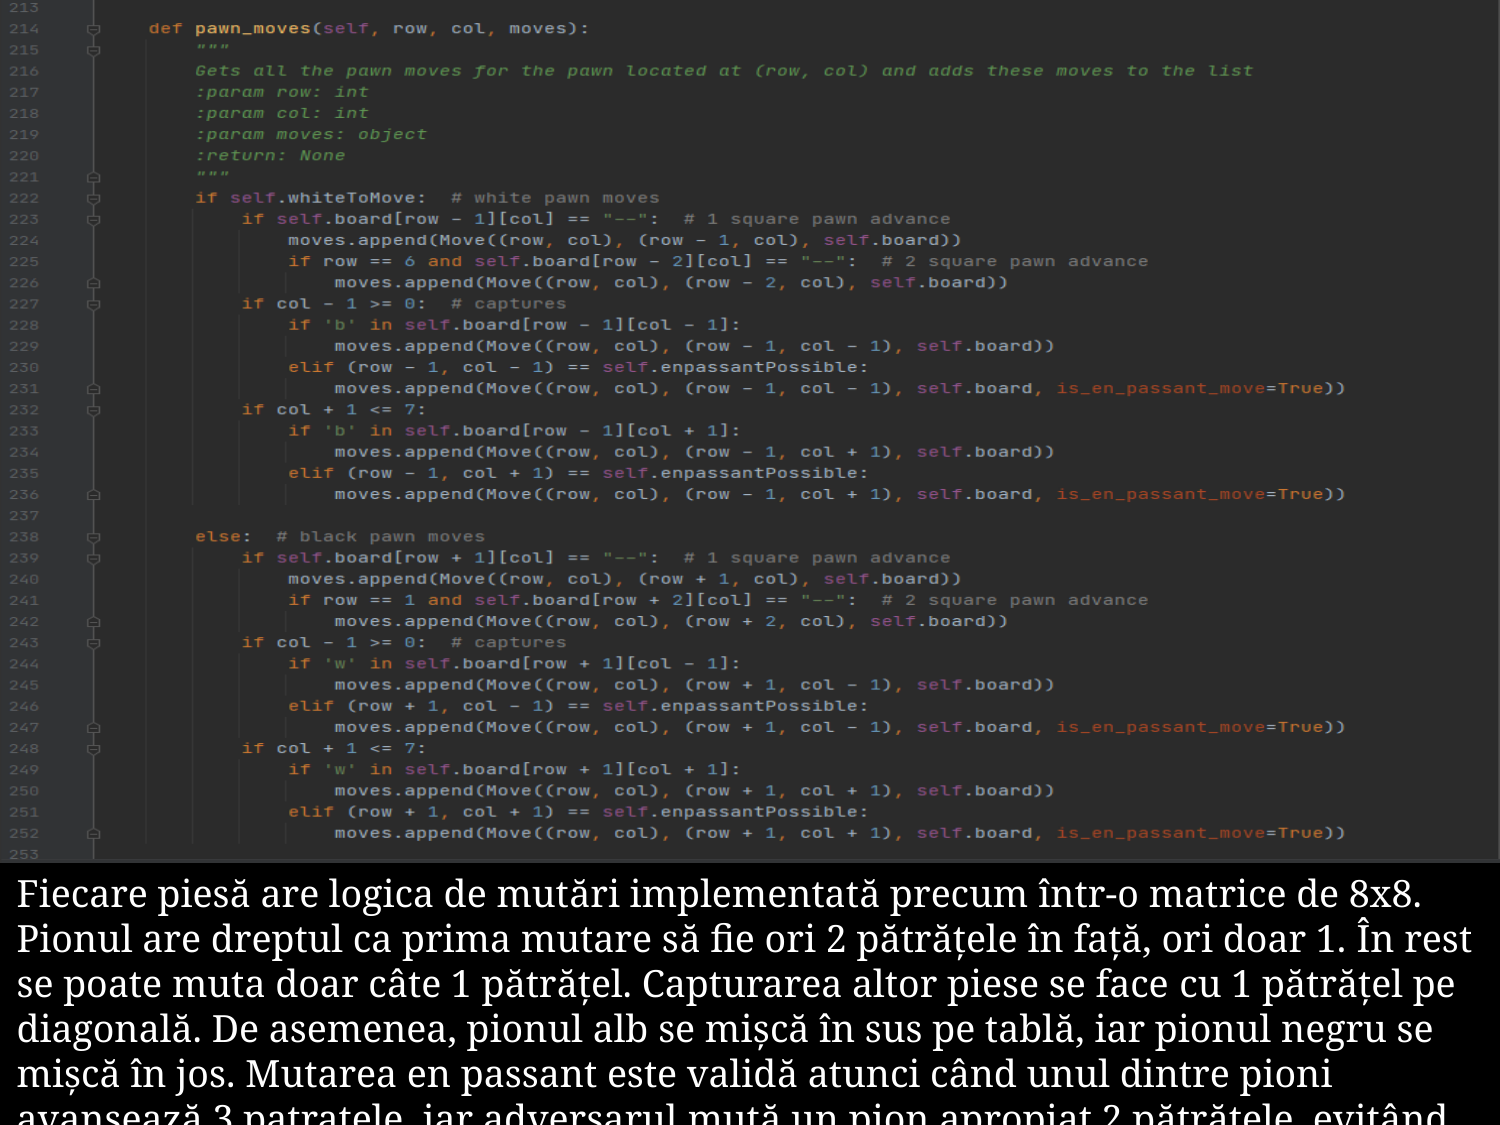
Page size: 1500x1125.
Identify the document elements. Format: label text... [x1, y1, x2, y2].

picture [0, 0, 1500, 863]
text_box Fiecare piesă are logica de mutări implementată precum într-o matrice de 8x8. Pionul are dreptul ca prima mutare să fie ori 2 pătrățele în față, ori doar 1. În rest se poate muta doar câte 1 pătrățel. Capturarea altor piese se face cu 1 pătrățel pe diagonală. De asemenea, pionul alb se mișcă în sus pe tablă, iar pionul negru se mișcă în jos. Mutarea en passant este validă atunci când unul dintre pioni avansează 3 patrațele, iar adversarul mută un pion apropiat 2 pătrățele, evitând să fie capturat. [1, 876, 1500, 1125]
